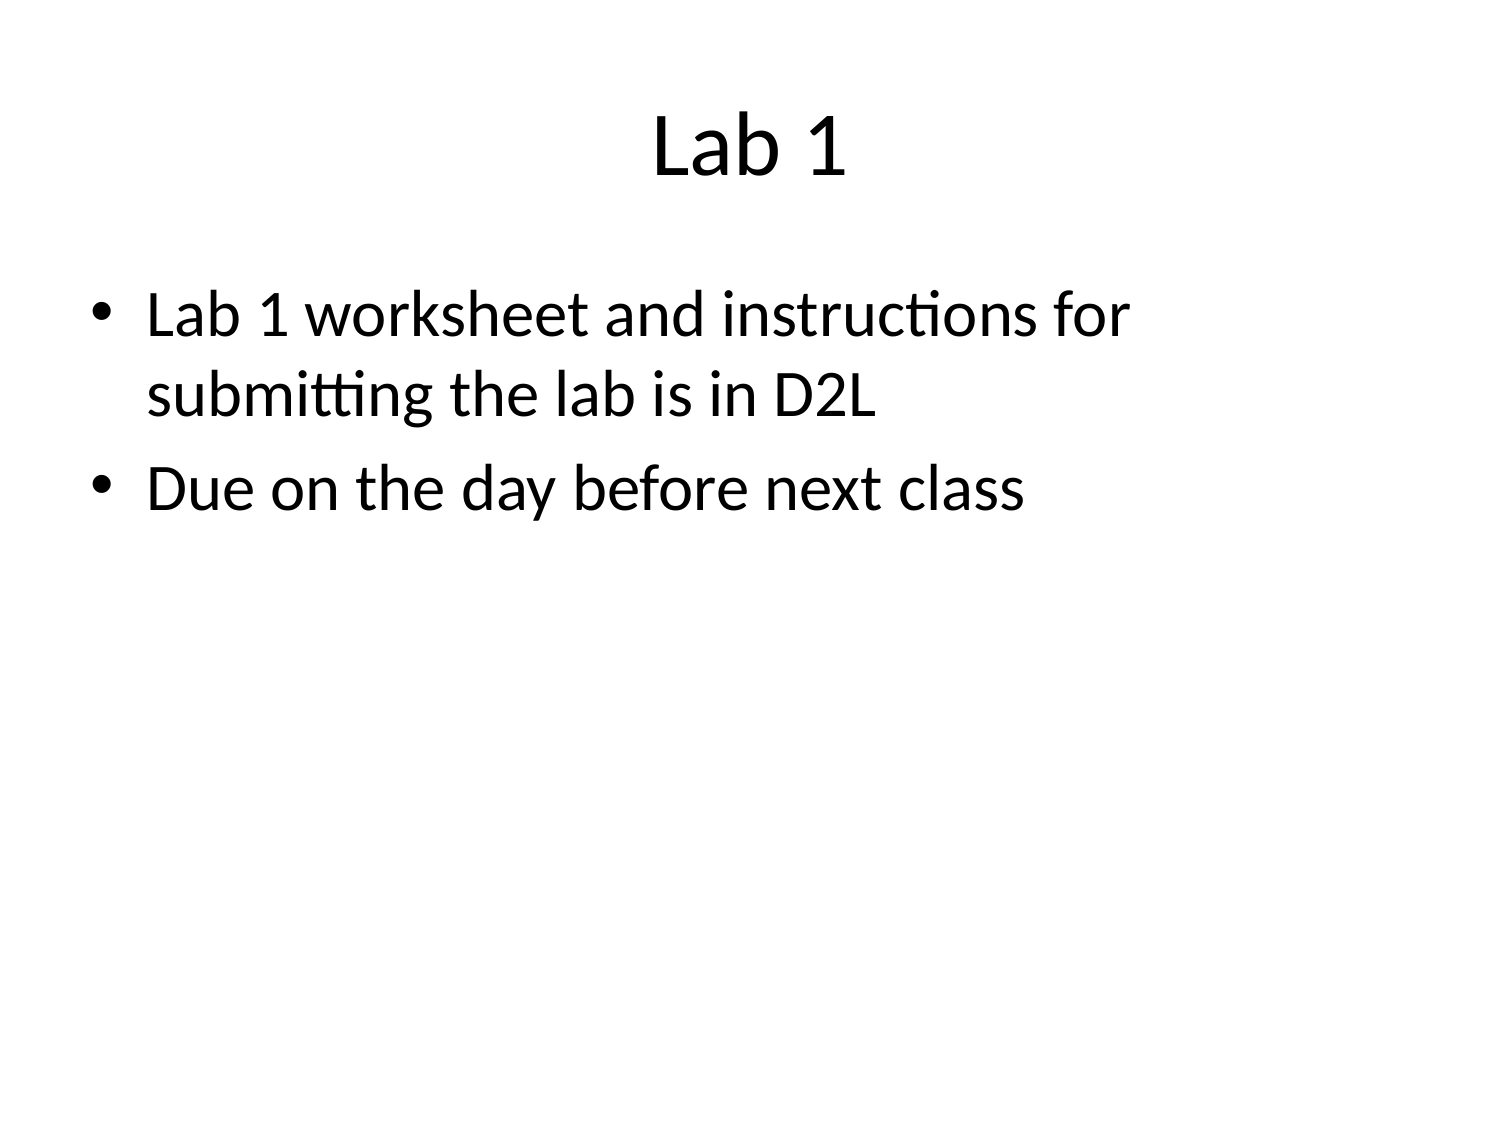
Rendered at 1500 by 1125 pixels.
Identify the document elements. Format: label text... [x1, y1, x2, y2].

title Lab 1 [75, 45, 1425, 233]
list Lab 1 worksheet and instructions for submitting the lab is in D2L Due on the day before next class [75, 262, 1425, 1005]
